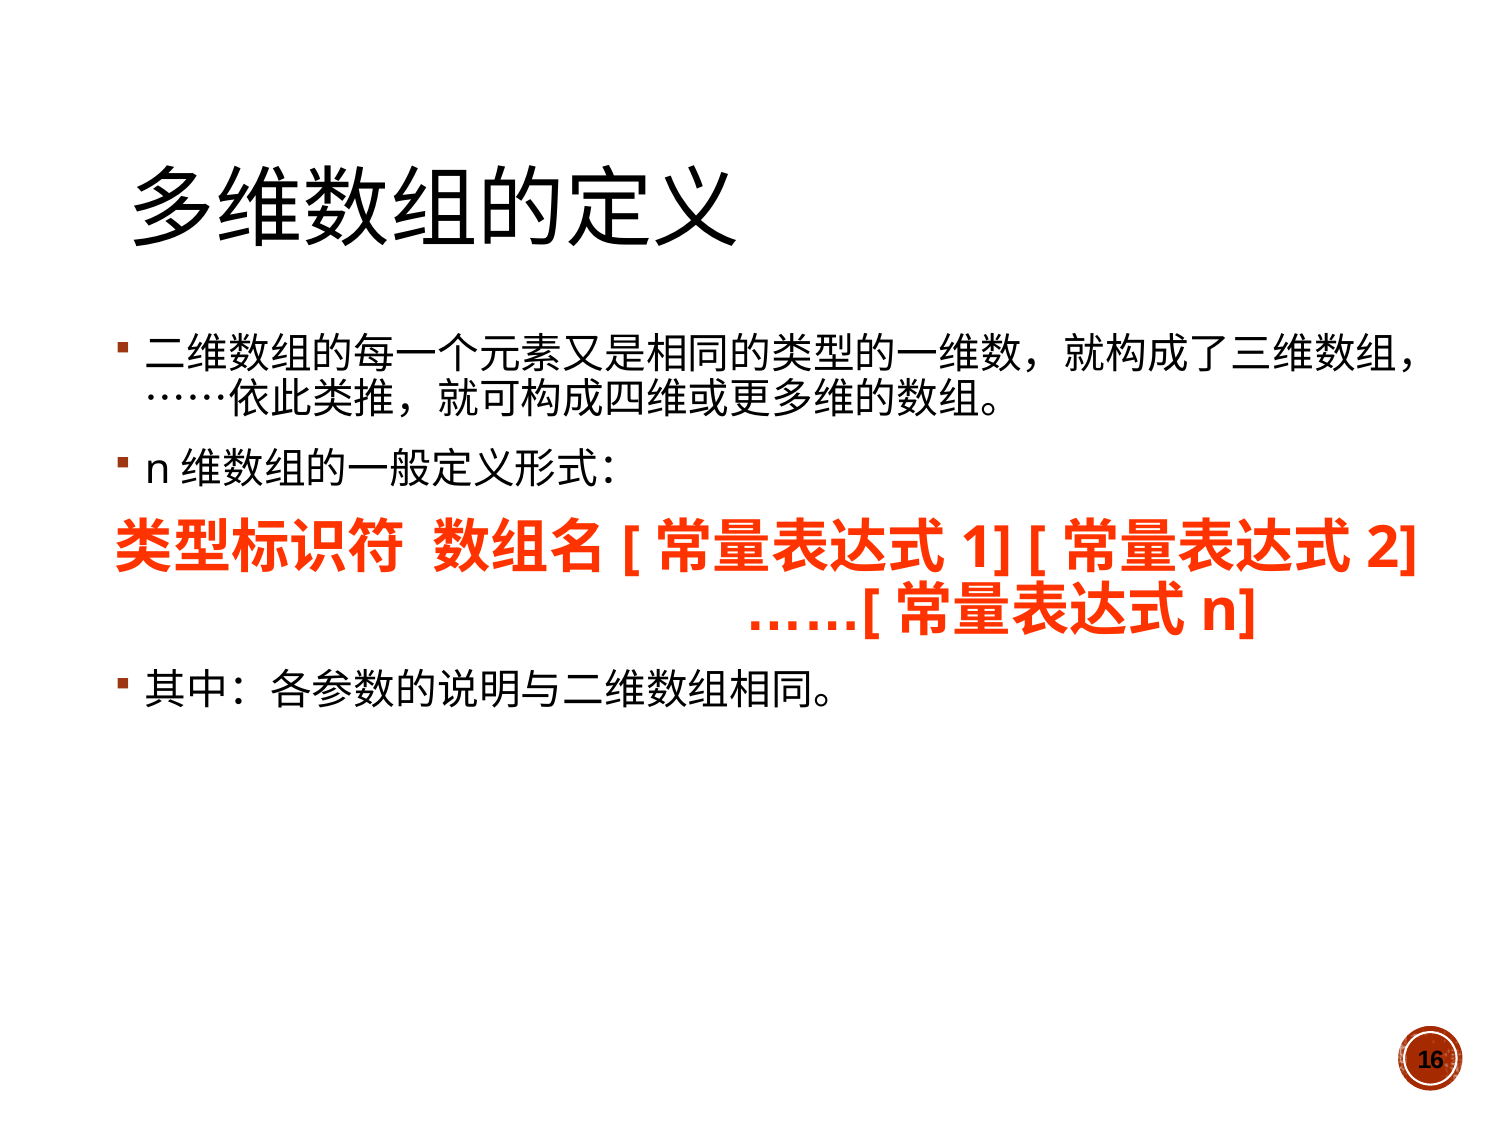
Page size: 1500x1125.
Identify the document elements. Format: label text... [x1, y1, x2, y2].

slide_number 16 [1391, 1028, 1471, 1089]
title 多维数组的定义 [112, 79, 1388, 324]
list 二维数组的每一个元素又是相同的类型的一维数，就构成了三维数组，……依此类推，就可构成四维或更多维的数组。 n维数组的一般定义形式： 类型标识符 数组名[常量表达式1] [常量表达式2] ……[常量表达式n] 其中：各参数的说明与二维数组相同。 [99, 324, 1438, 1000]
